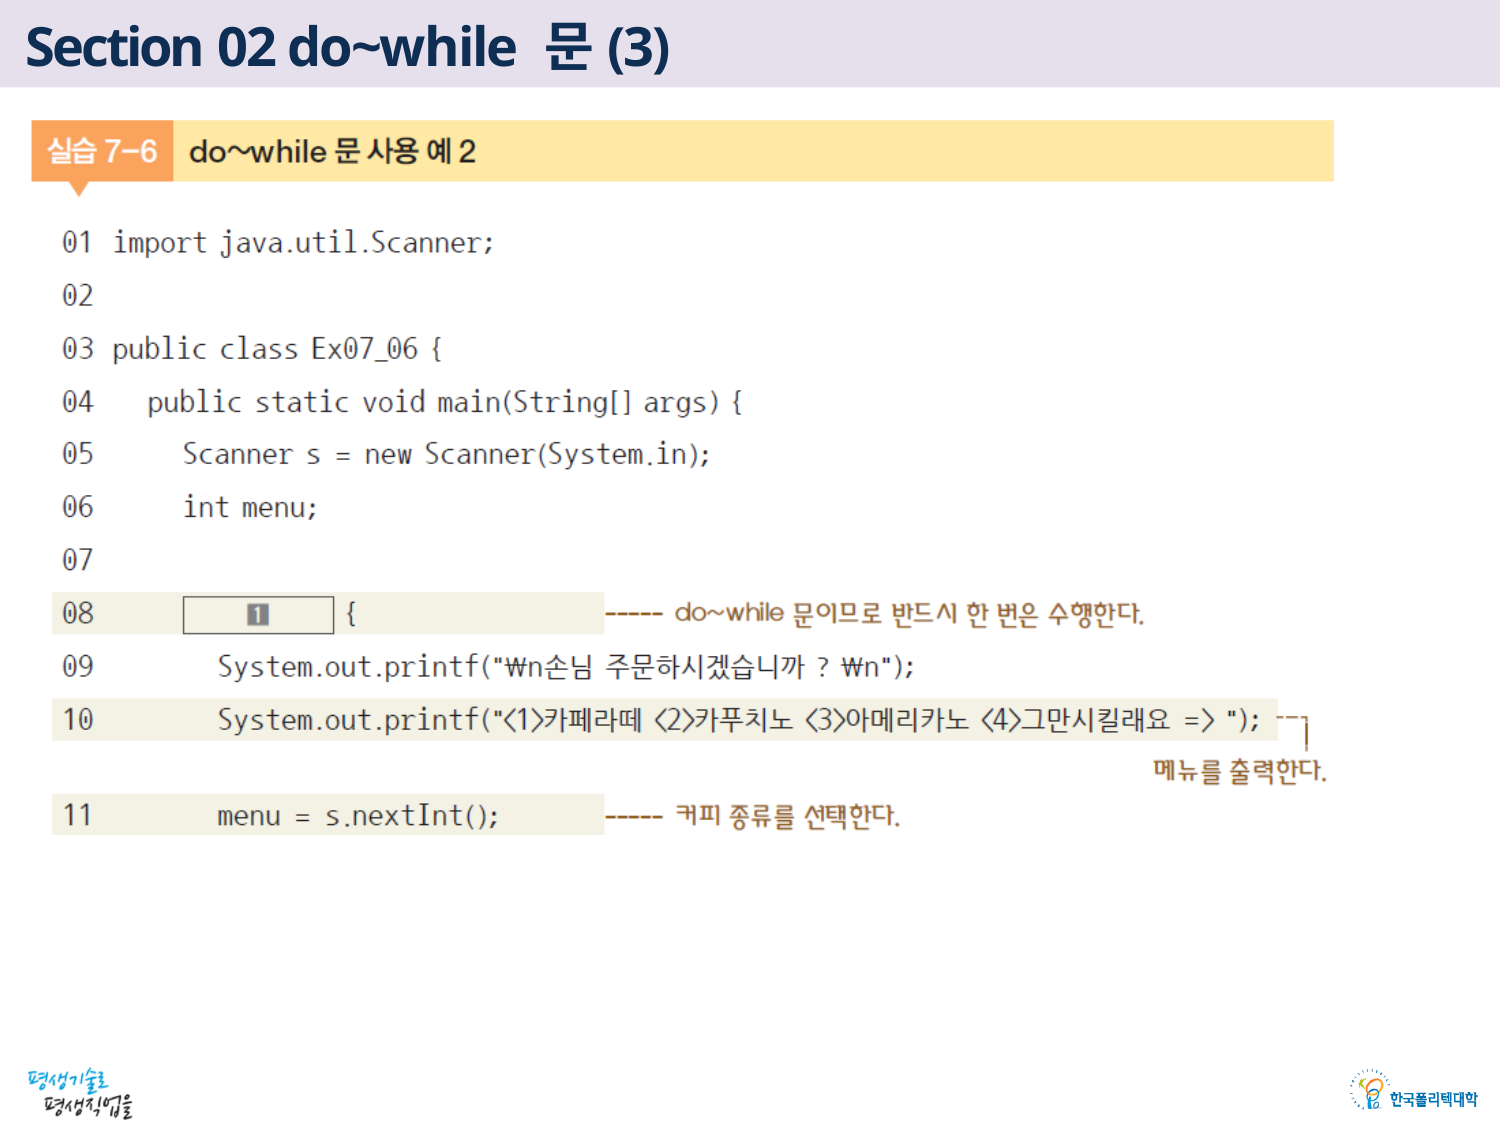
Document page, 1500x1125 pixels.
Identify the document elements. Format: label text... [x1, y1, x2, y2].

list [29, 119, 1334, 835]
picture [17, 1062, 167, 1122]
title Section 02 do~while 문(3) [10, 5, 1288, 84]
picture [1346, 1064, 1481, 1114]
